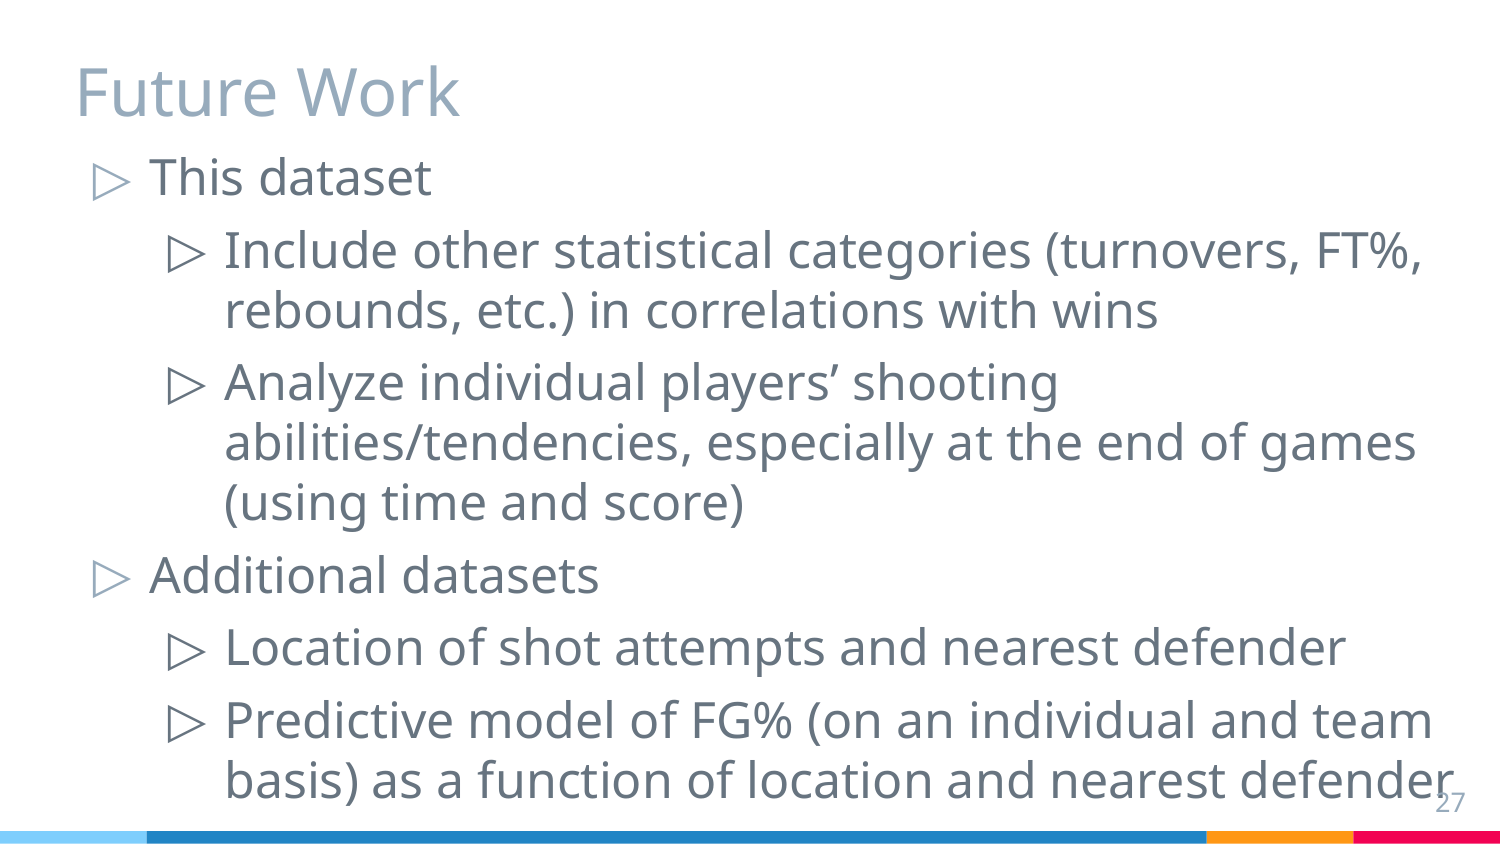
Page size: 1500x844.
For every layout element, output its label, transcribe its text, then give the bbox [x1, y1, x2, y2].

title Future Work [59, 39, 1120, 130]
list This dataset Include other statistical categories (turnovers, FT%, rebounds, etc.) in correlations with wins Analyze individual players’ shooting abilities/tendencies, especially at the end of games (using time and score) Additional datasets Location of shot attempts and nearest defender Predictive model of FG% (on an individual and team basis) as a function of location and nearest defender [59, 130, 1500, 822]
slide_number 27 [1391, 770, 1482, 822]
